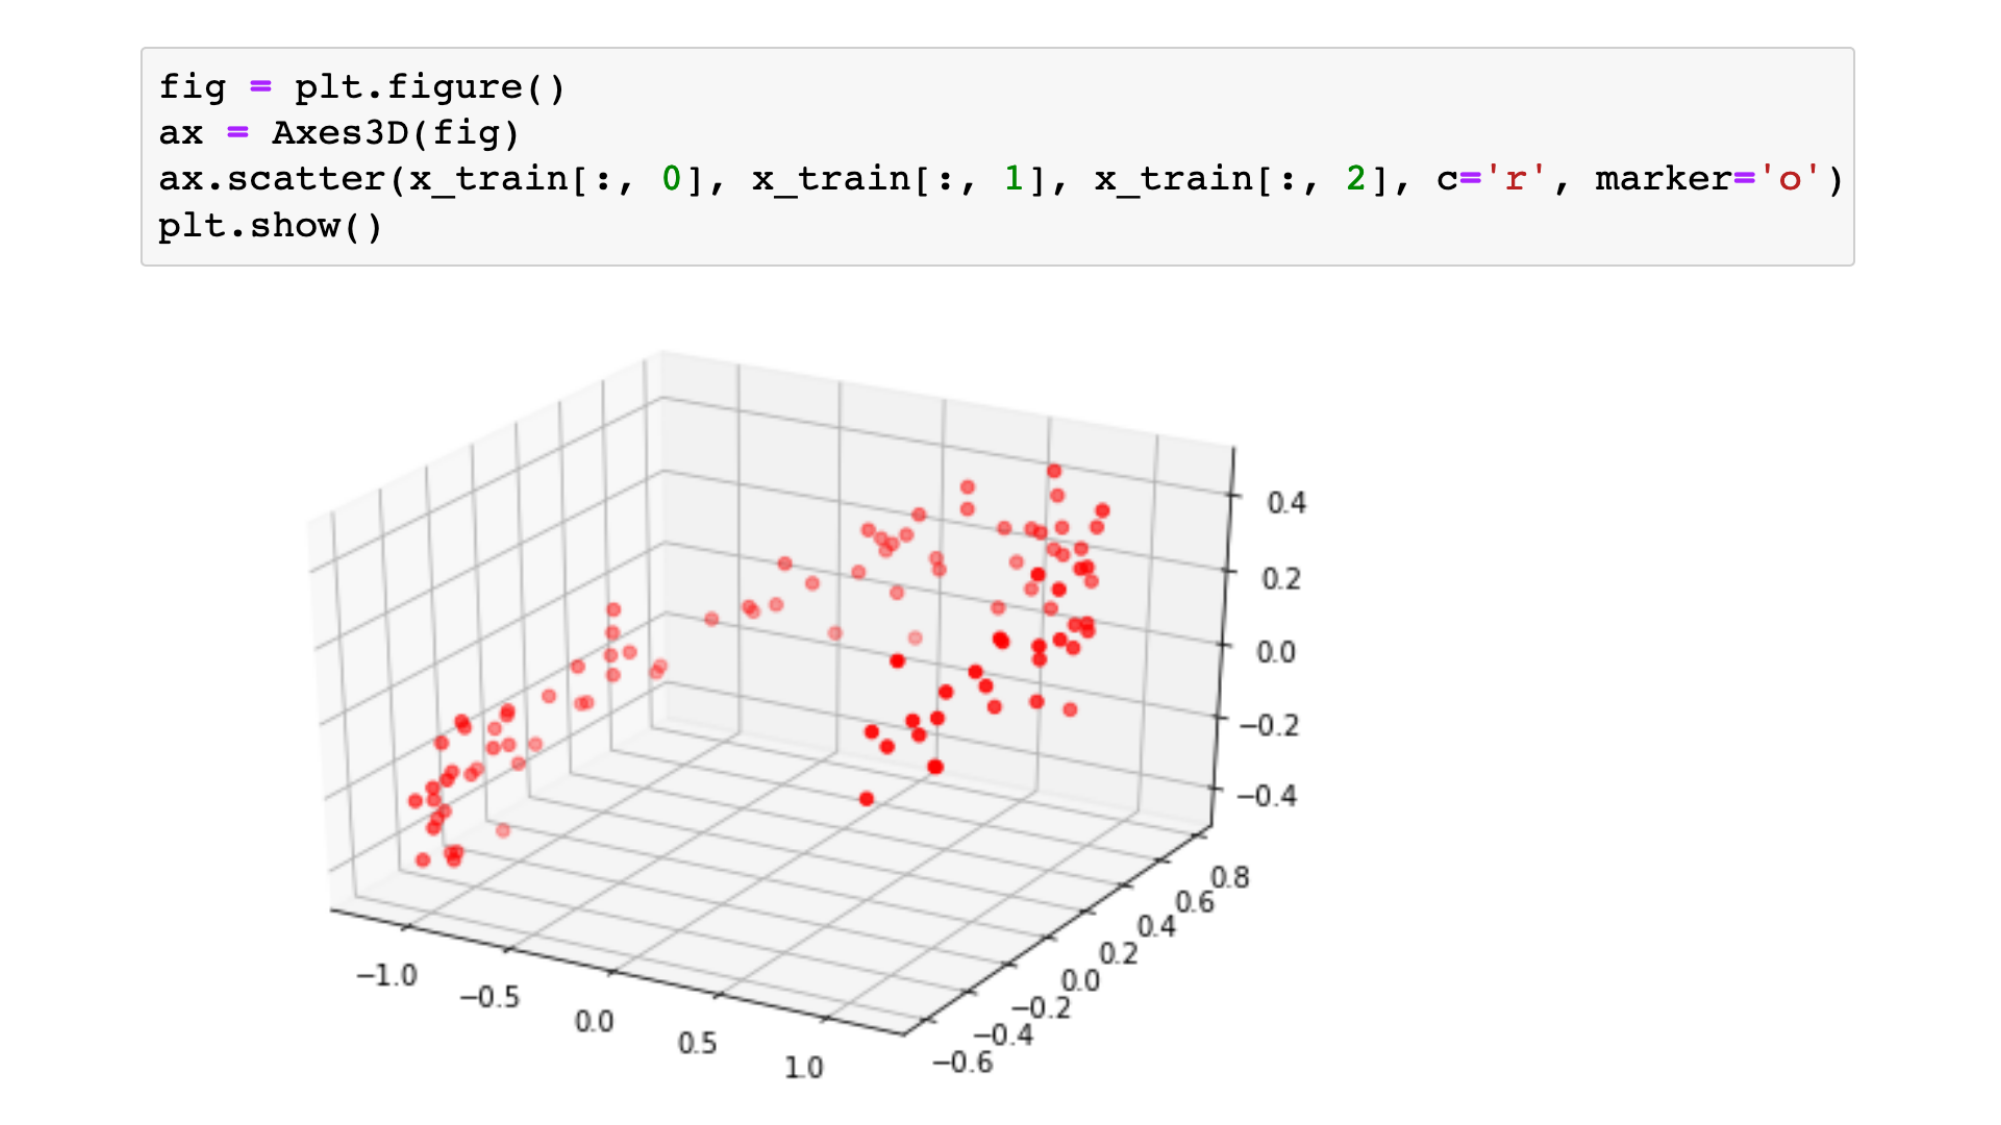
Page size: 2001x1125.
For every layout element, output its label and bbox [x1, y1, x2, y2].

picture [128, 28, 1872, 1097]
